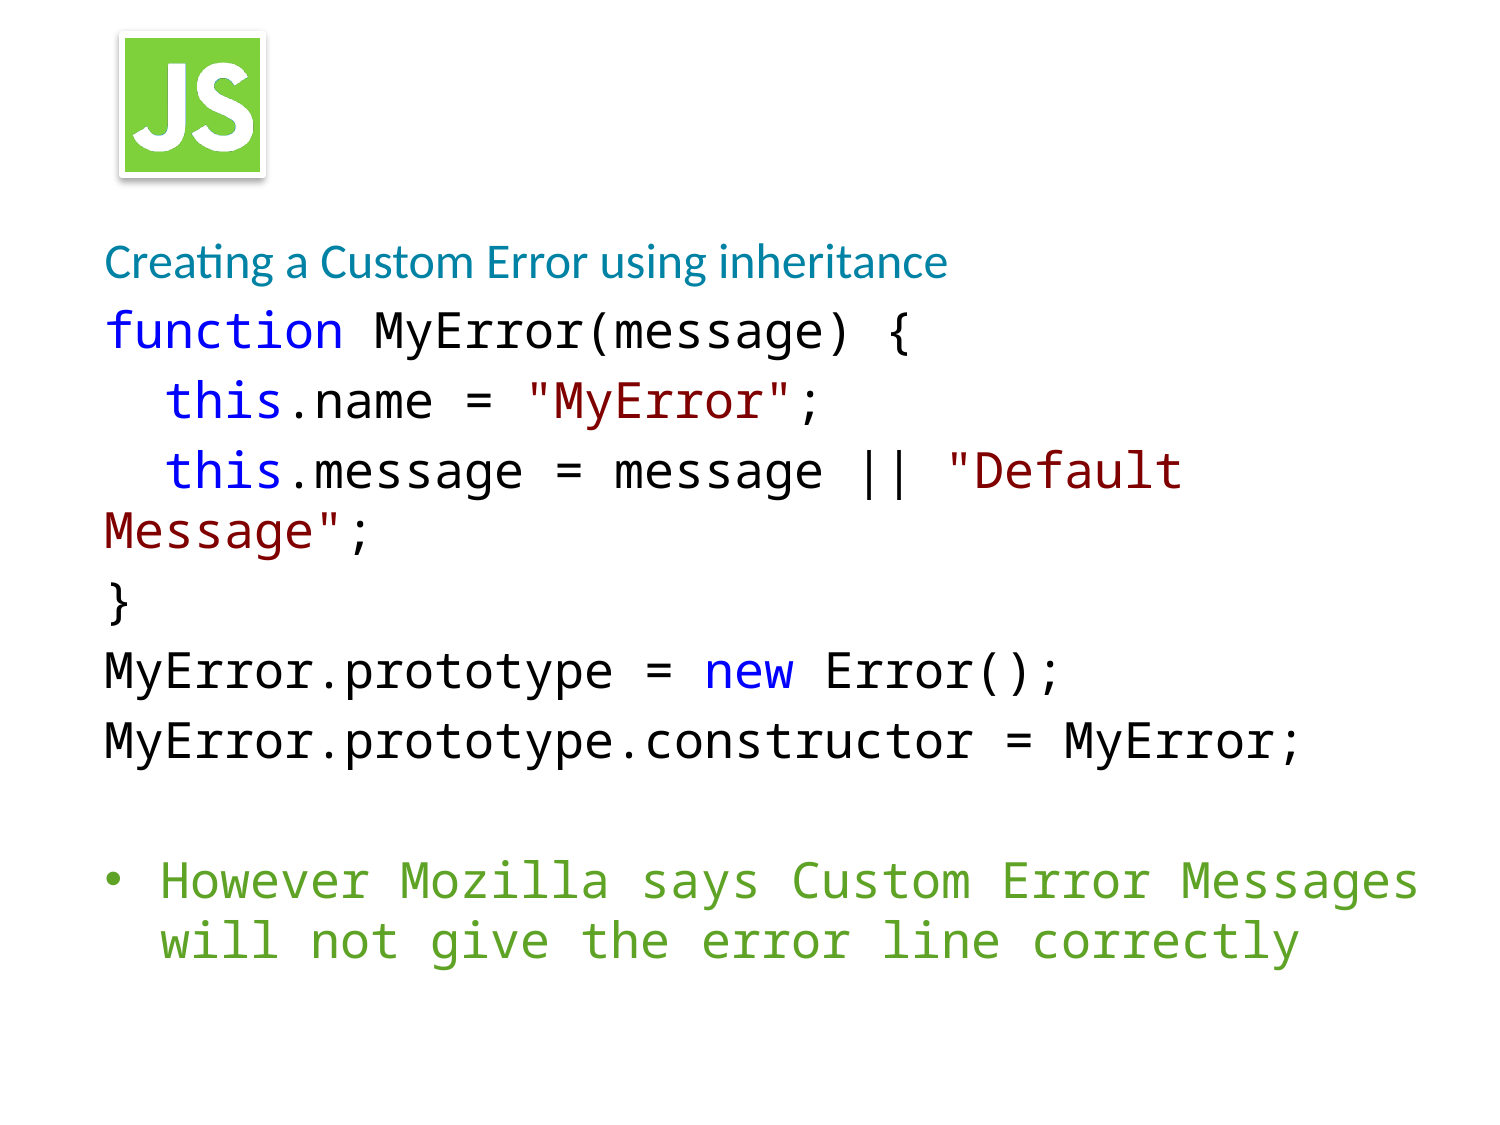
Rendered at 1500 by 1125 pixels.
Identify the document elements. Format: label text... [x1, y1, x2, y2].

list Creating a Custom Error using inheritance function MyError(message) { this.name = "MyError"; this.message = message || "Default Message"; } MyError.prototype = new Error(); MyError.prototype.constructor = MyError; However Mozilla says Custom Error Messages will not give the error line correctly [89, 220, 1440, 1063]
title Inheritance Cont’d .. [62, 12, 1413, 200]
picture [124, 37, 261, 173]
